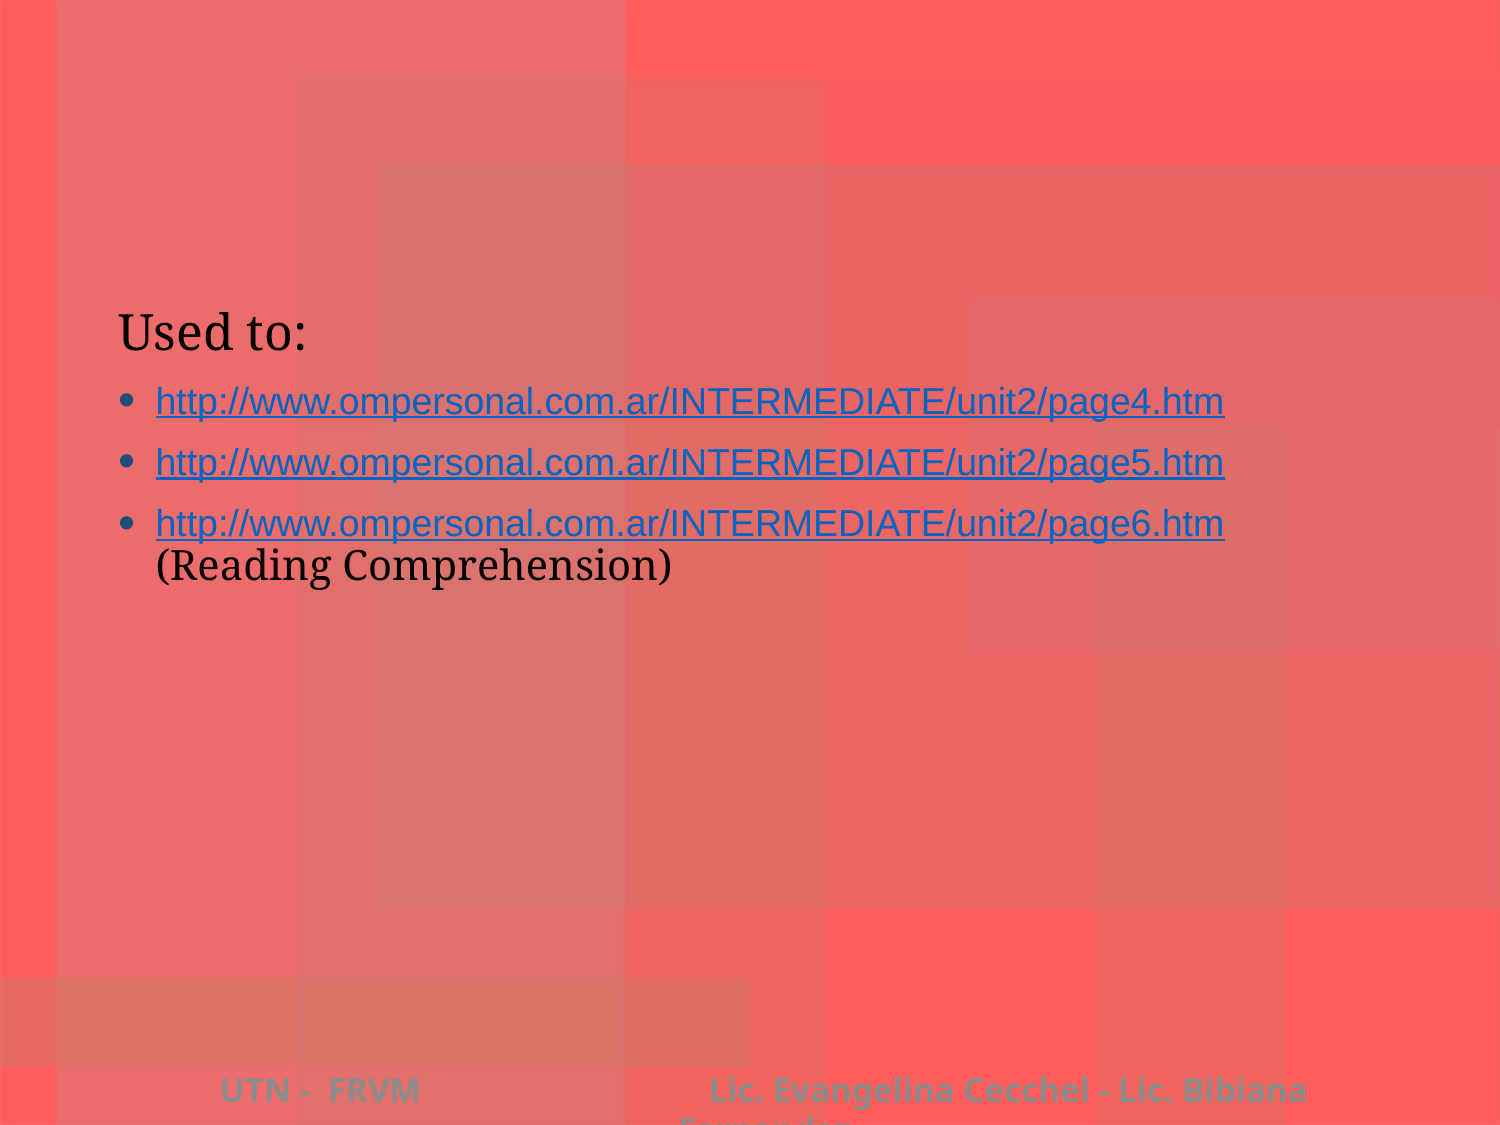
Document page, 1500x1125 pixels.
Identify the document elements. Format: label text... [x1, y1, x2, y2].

list Used to: http://www.ompersonal.com.ar/INTERMEDIATE/unit2/page4.htm http://www.ompersonal.com.ar/INTERMEDIATE/unit2/page5.htm http://www.ompersonal.com.ar/INTERMEDIATE/unit2/page6.htm (Reading Comprehension) [103, 299, 1397, 832]
footer UTN - FRVM Lic. Evangelina Cecchel - Lic. Bibiana Fernandez [200, 1069, 1329, 1125]
